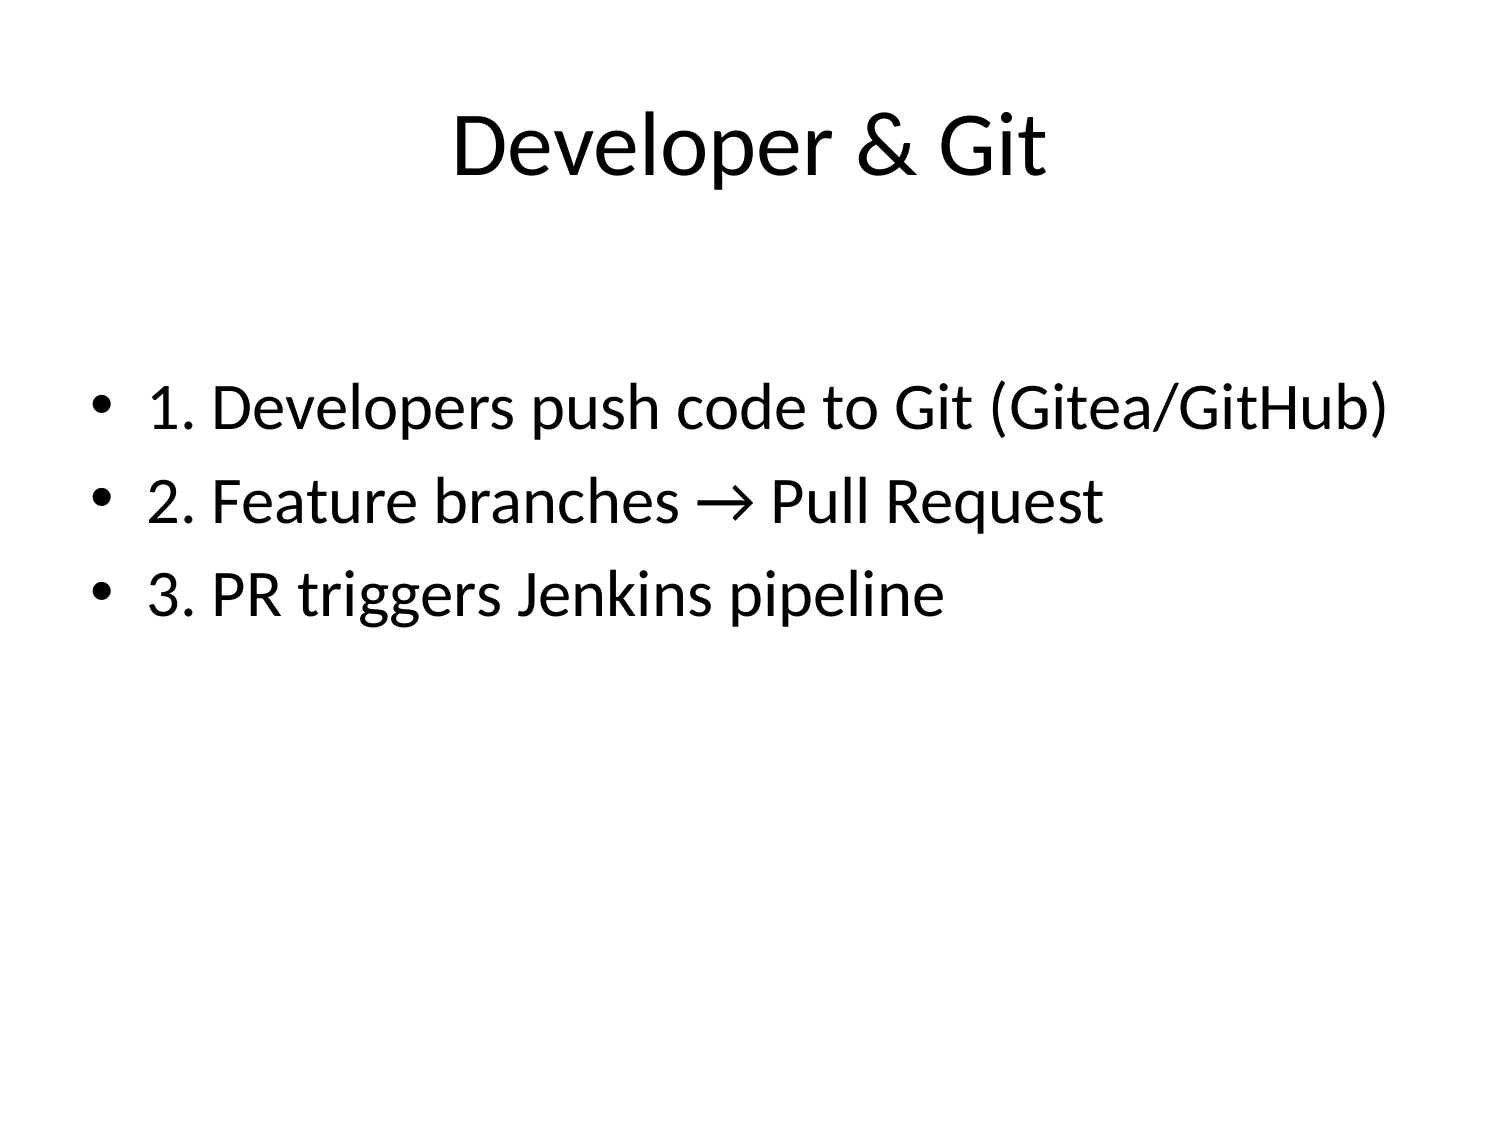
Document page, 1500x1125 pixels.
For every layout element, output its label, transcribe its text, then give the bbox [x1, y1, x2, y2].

title Developer & Git [75, 45, 1425, 233]
list 1. Developers push code to Git (Gitea/GitHub) 2. Feature branches → Pull Request 3. PR triggers Jenkins pipeline [75, 262, 1425, 1005]
